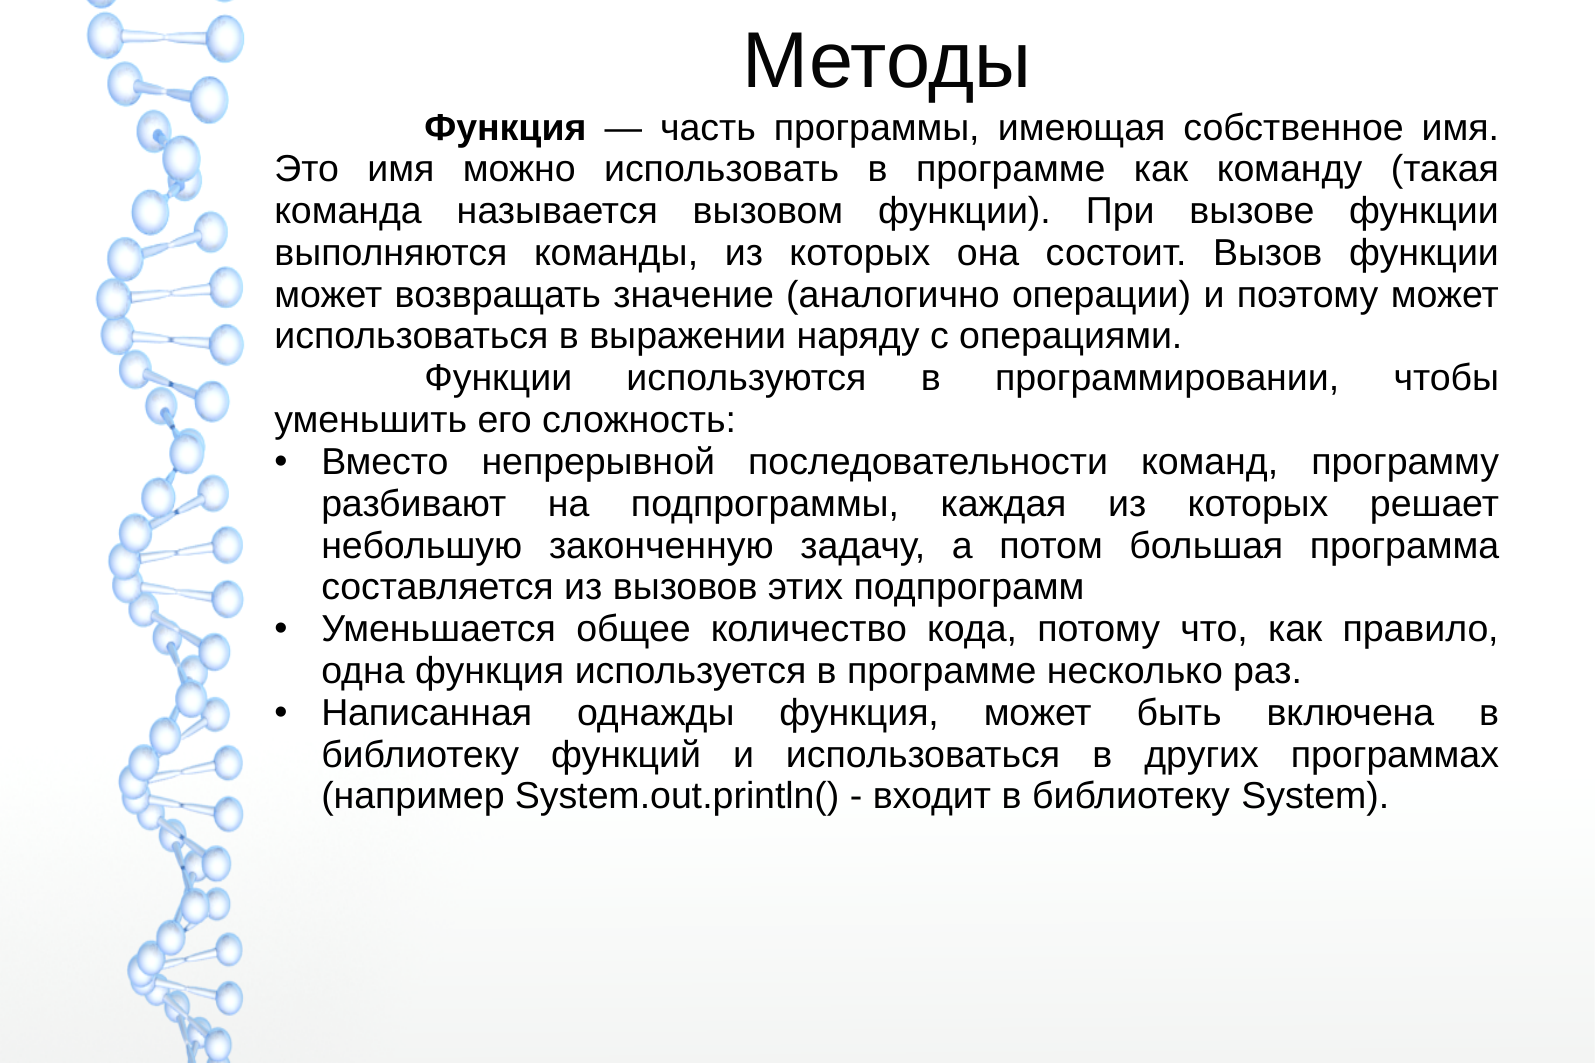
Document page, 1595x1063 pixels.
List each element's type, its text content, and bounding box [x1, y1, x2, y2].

picture [0, 0, 1595, 1063]
text_box Функция — часть программы, имеющая собственное имя. Это имя можно использовать в программе как команду (такая команда называется вызовом функции). При вызове функции выполняются команды, из которых она состоит. Вызов функции может возвращать значение (аналогично операции) и поэтому может использоваться в выражении наряду с операциями. Функции используются в программировании, чтобы уменьшить его сложность: Вместо непрерывной последовательности команд, программу разбивают на подпрограммы, каждая из которых решает небольшую законченную задачу, а потом большая программа составляется из вызовов этих подпрограмм Уменьшается общее количество кода, потому что, как правило, одна функция используется в программе несколько раз. Написанная однажды функция, может быть включена в библиотеку функций и использоваться в других программах (например System.out.println() - входит в библиотеку System). [259, 99, 1515, 825]
title Методы [259, 23, 1515, 99]
